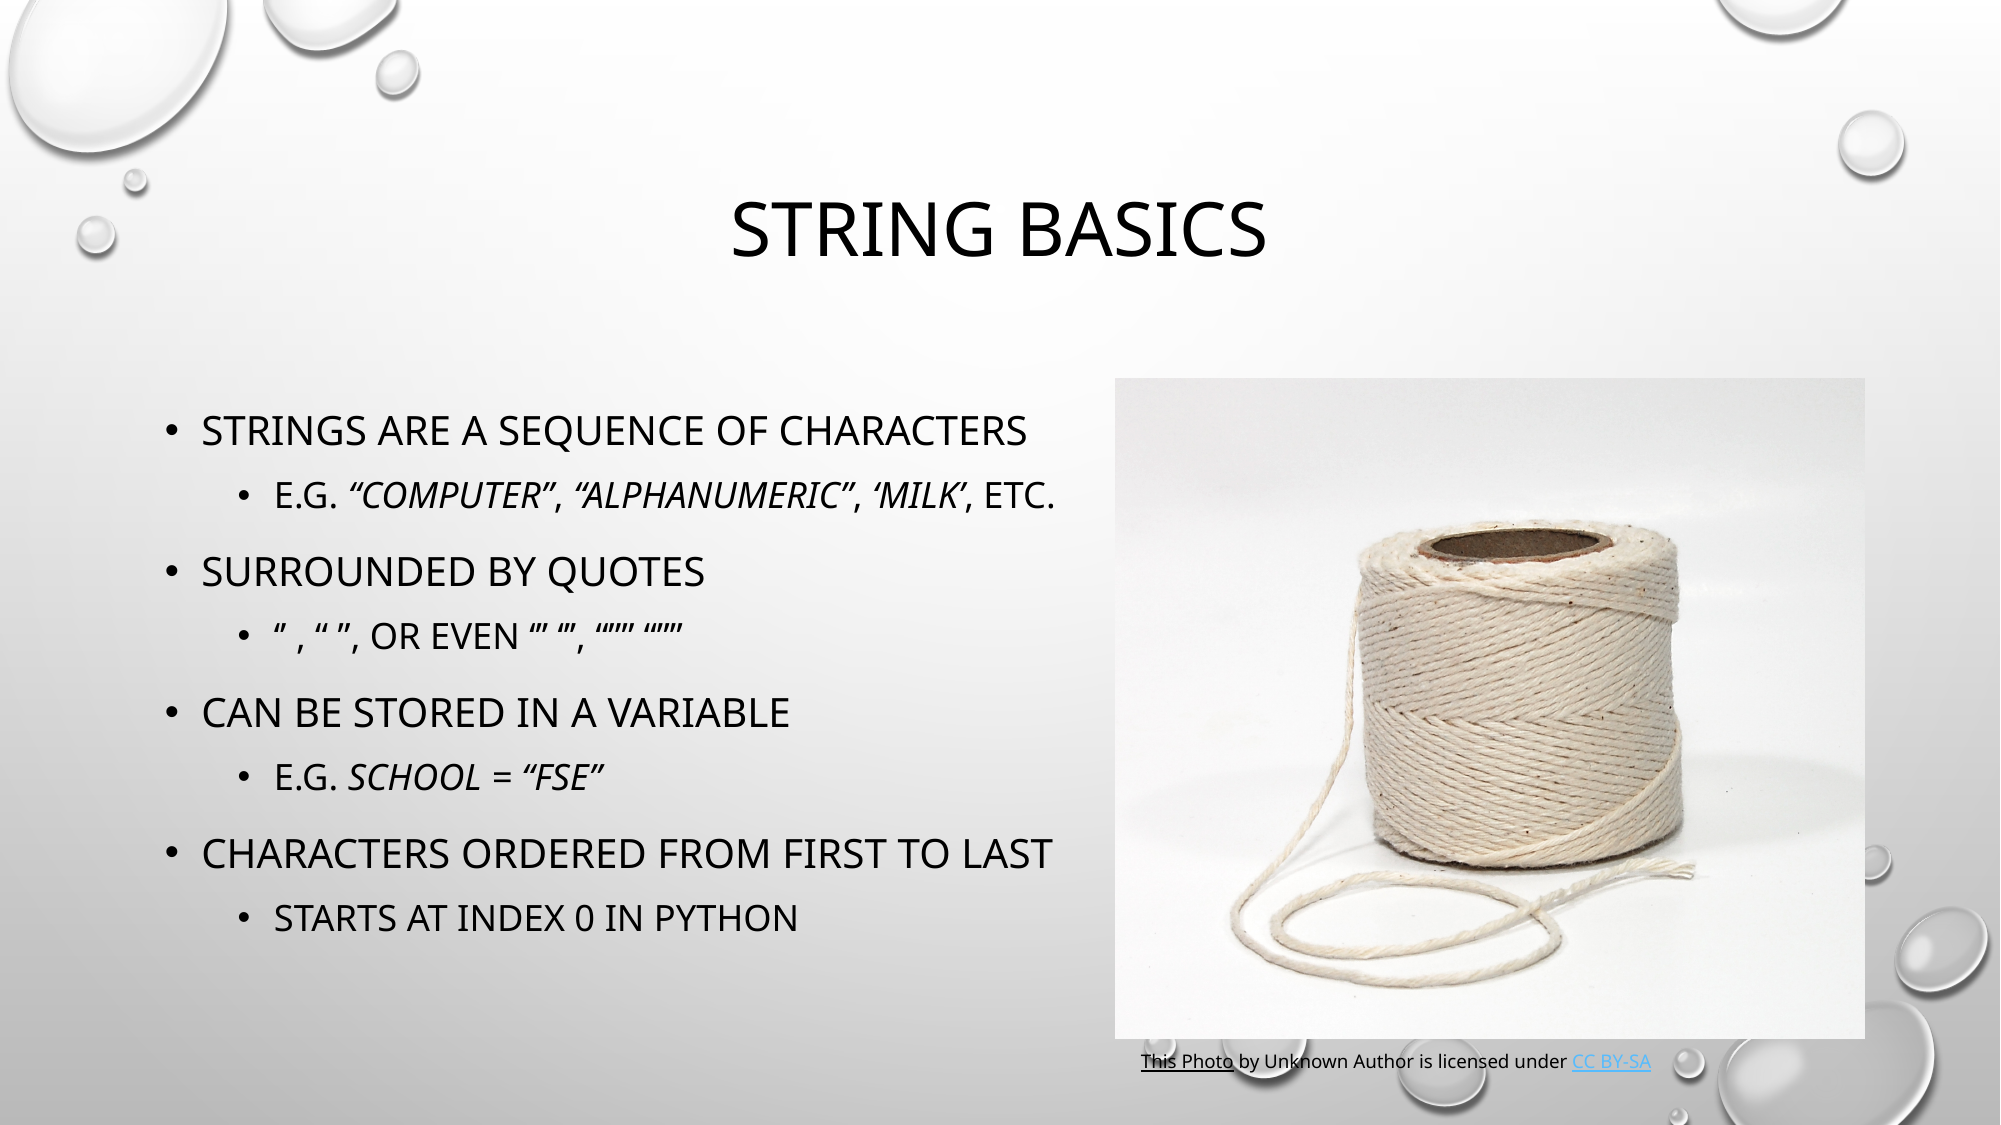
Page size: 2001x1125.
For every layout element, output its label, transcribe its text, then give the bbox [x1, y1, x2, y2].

list Strings are a sequence of characters E.g. “Computer”, “alphanumeric”, ‘milk’, etc. Surrounded by quotes ‘’ , “ ”, or even ‘’’ ‘’’, “”” “”” Can be stored in a variable E.g. School = “FSE” Characters ordered from first to last Starts at index 0 in python [149, 388, 1109, 950]
picture [0, 0, 2000, 1125]
title String basics [149, 101, 1851, 364]
text_box This Photo by Unknown Author is licensed under CC BY-SA [1126, 1047, 1865, 1083]
